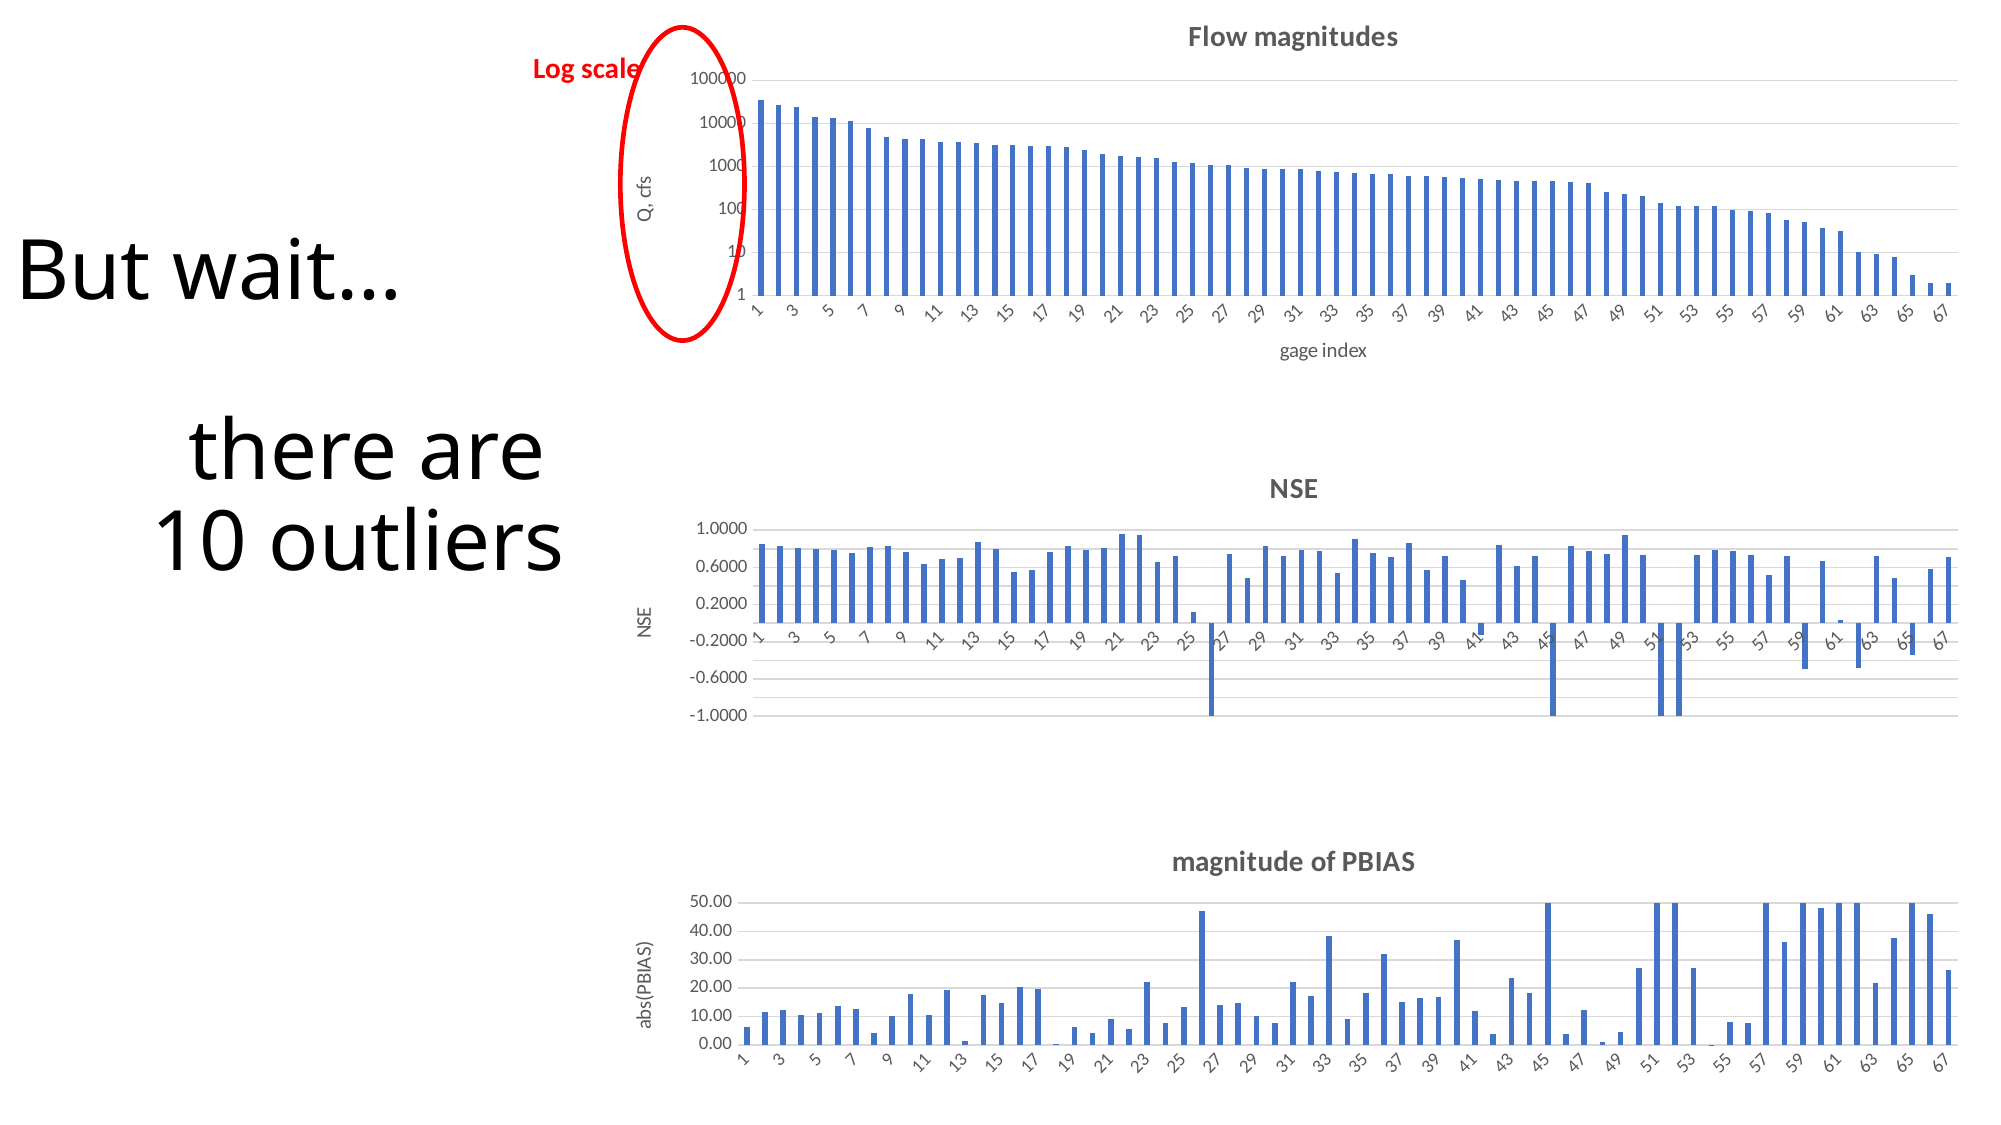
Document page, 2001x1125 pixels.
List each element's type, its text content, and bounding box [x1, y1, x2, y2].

title But wait… there are 10 outliers [0, 193, 588, 623]
chart [602, 0, 1986, 394]
chart [602, 828, 1986, 1083]
chart [602, 454, 1986, 732]
text_box Log scale [518, 42, 602, 92]
